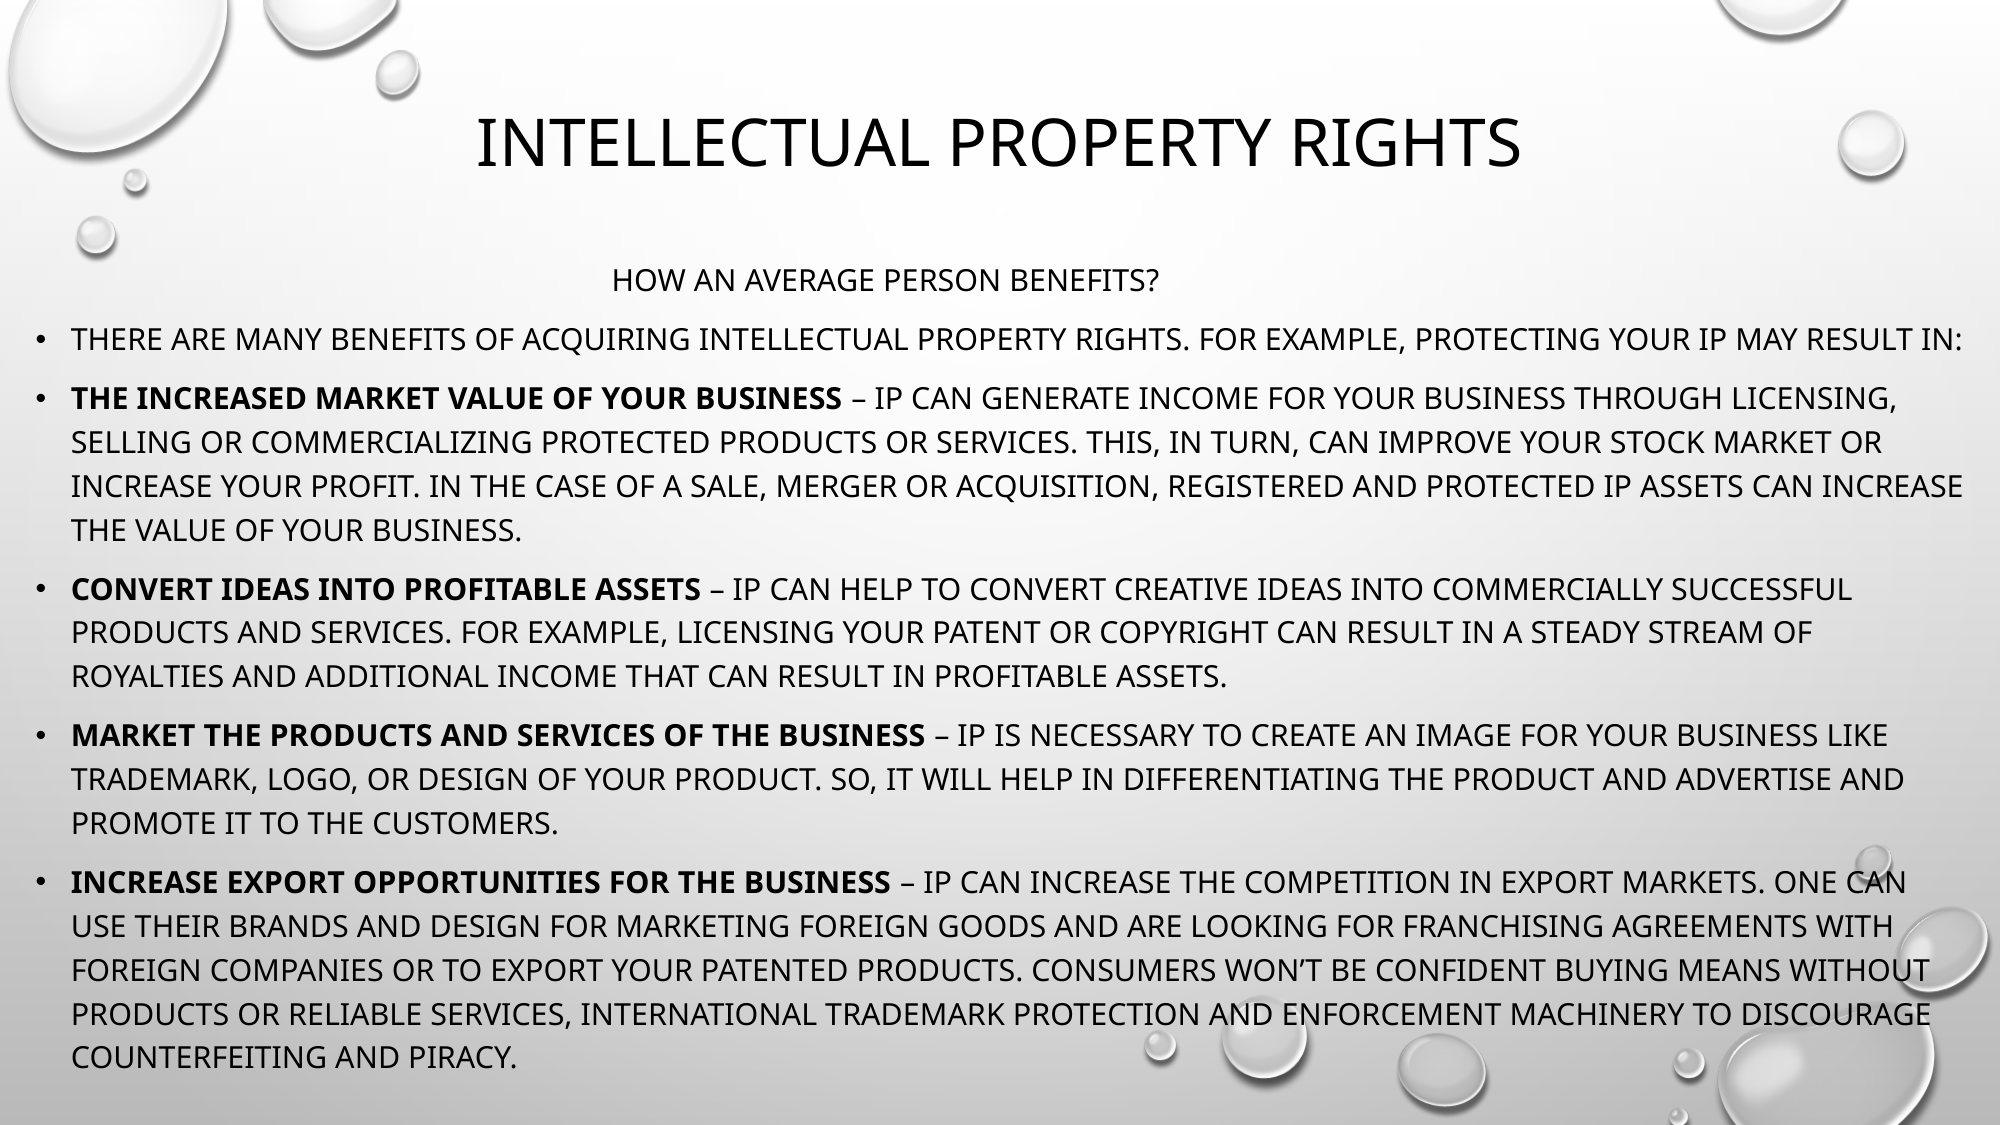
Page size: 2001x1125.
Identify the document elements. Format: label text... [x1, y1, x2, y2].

picture [0, 0, 2000, 1125]
list How an average person benefits? There are many benefits of acquiring intellectual property rights. For example, protecting your IP may result in: The increased market value of your business – IP can generate income for your business through licensing, selling or commercializing protected products or services. This, in turn, can improve your stock market or increase your profit. In the case of a sale, merger or acquisition, registered and protected IP assets can increase the value of your business. Convert ideas into profitable assets – IP can help to convert creative ideas into commercially successful products and services. For example, licensing your patent or copyright can result in a steady stream of royalties and additional income that can result in profitable assets. Market the products and services of the business – IP is necessary to create an image for your business like trademark, logo, or design of your product. So, it will help in differentiating the product and advertise and promote it to the customers. Increase export opportunities for the business – IP can increase the competition in export markets. One can use their brands and design for marketing foreign goods and are looking for franchising agreements with foreign companies or to export your patented products. Consumers won’t be confident buying means without products or reliable services, international trademark protection and enforcement machinery to discourage counterfeiting and piracy. [20, 246, 1985, 1111]
title Intellectual Property Rights [149, 101, 1851, 188]
